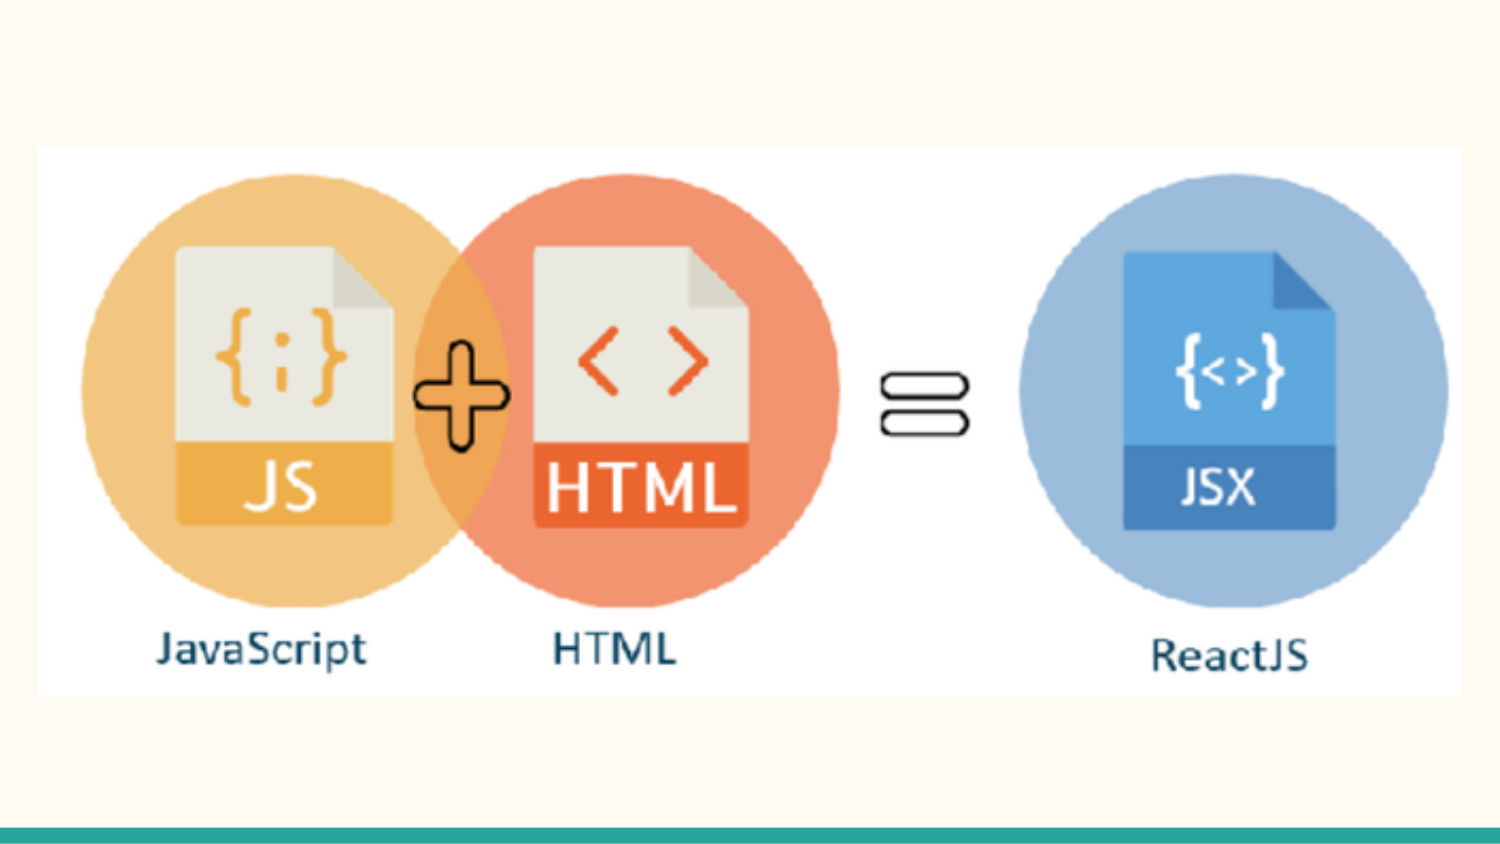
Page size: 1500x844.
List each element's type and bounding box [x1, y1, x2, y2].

picture [38, 146, 1462, 698]
